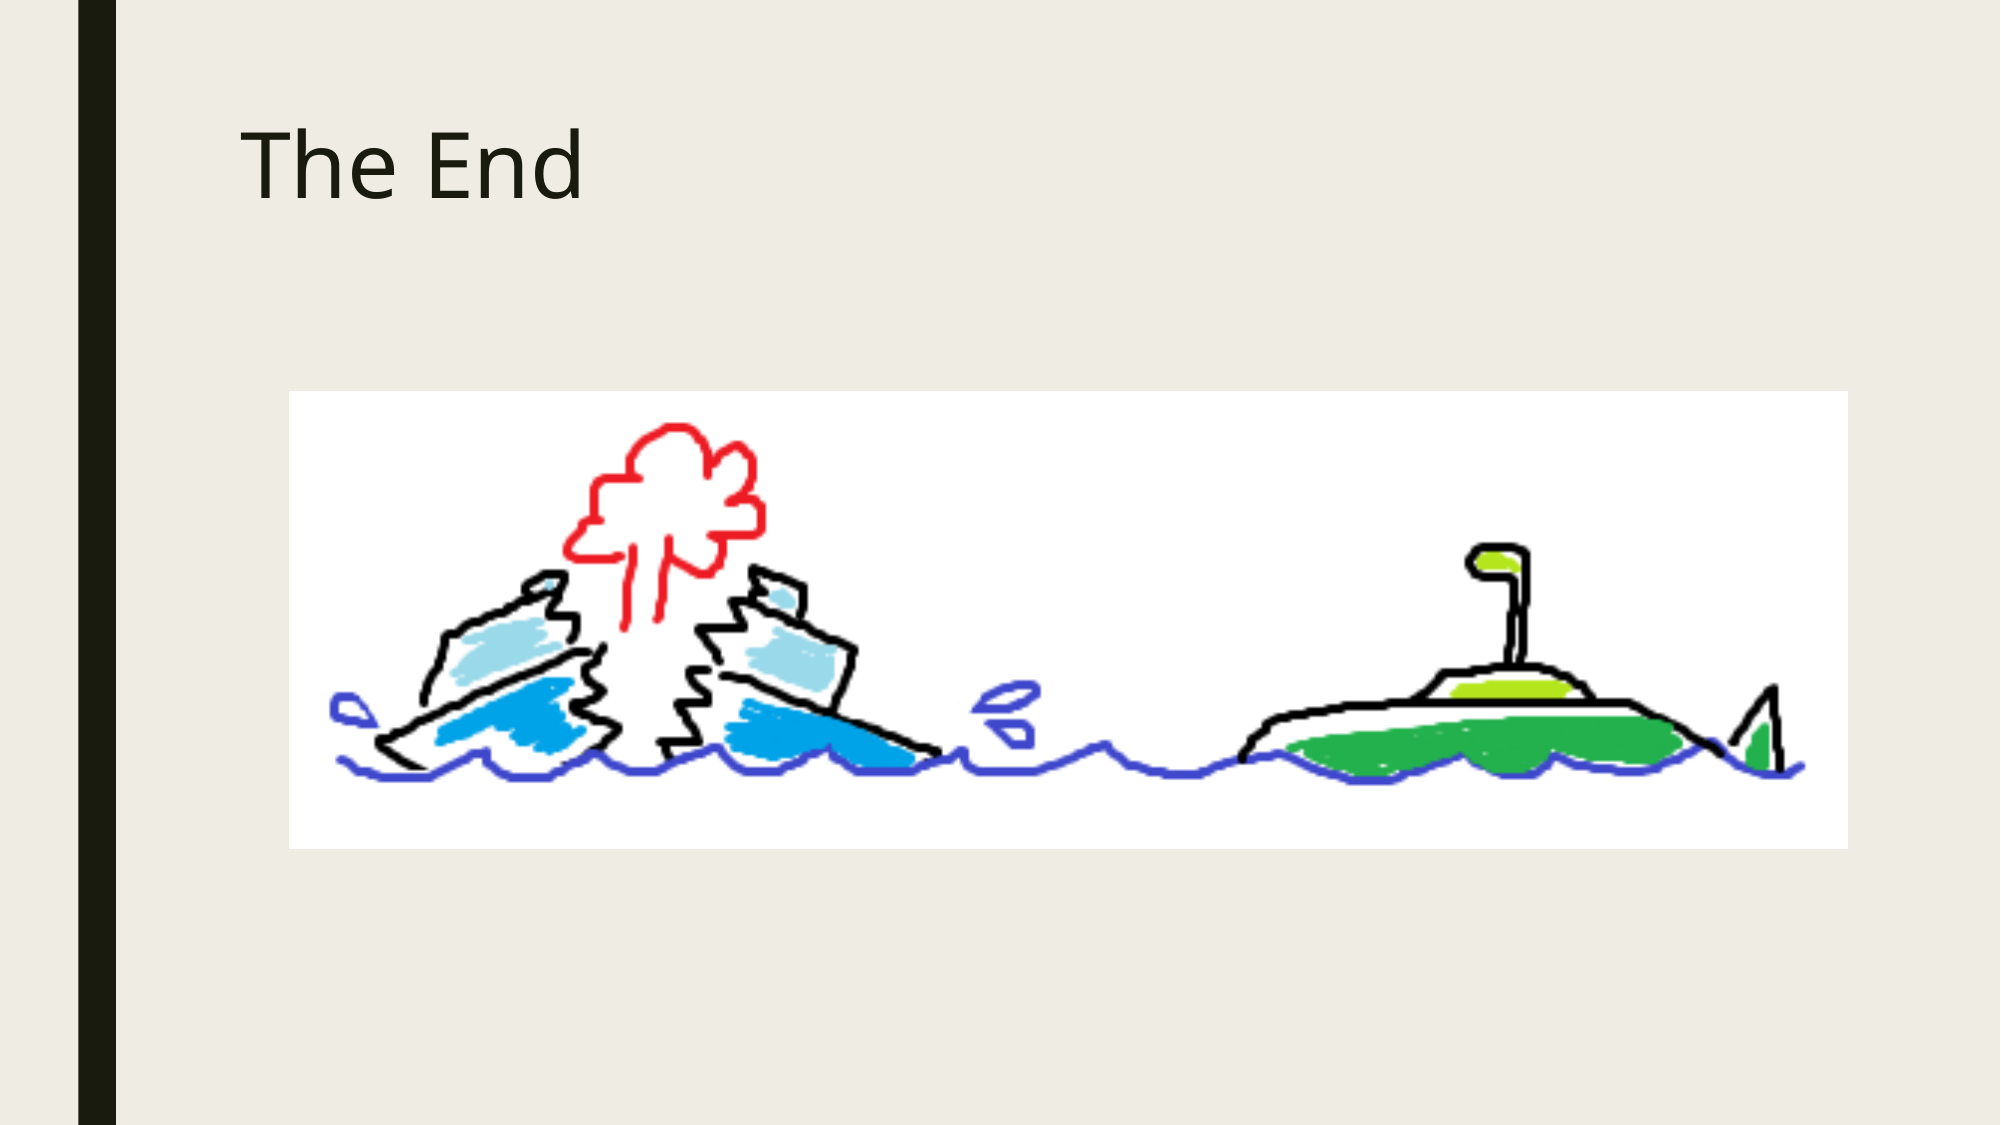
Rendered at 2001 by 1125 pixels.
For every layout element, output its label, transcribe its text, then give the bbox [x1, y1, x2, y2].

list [289, 391, 1848, 849]
title The End [225, 112, 1800, 357]
